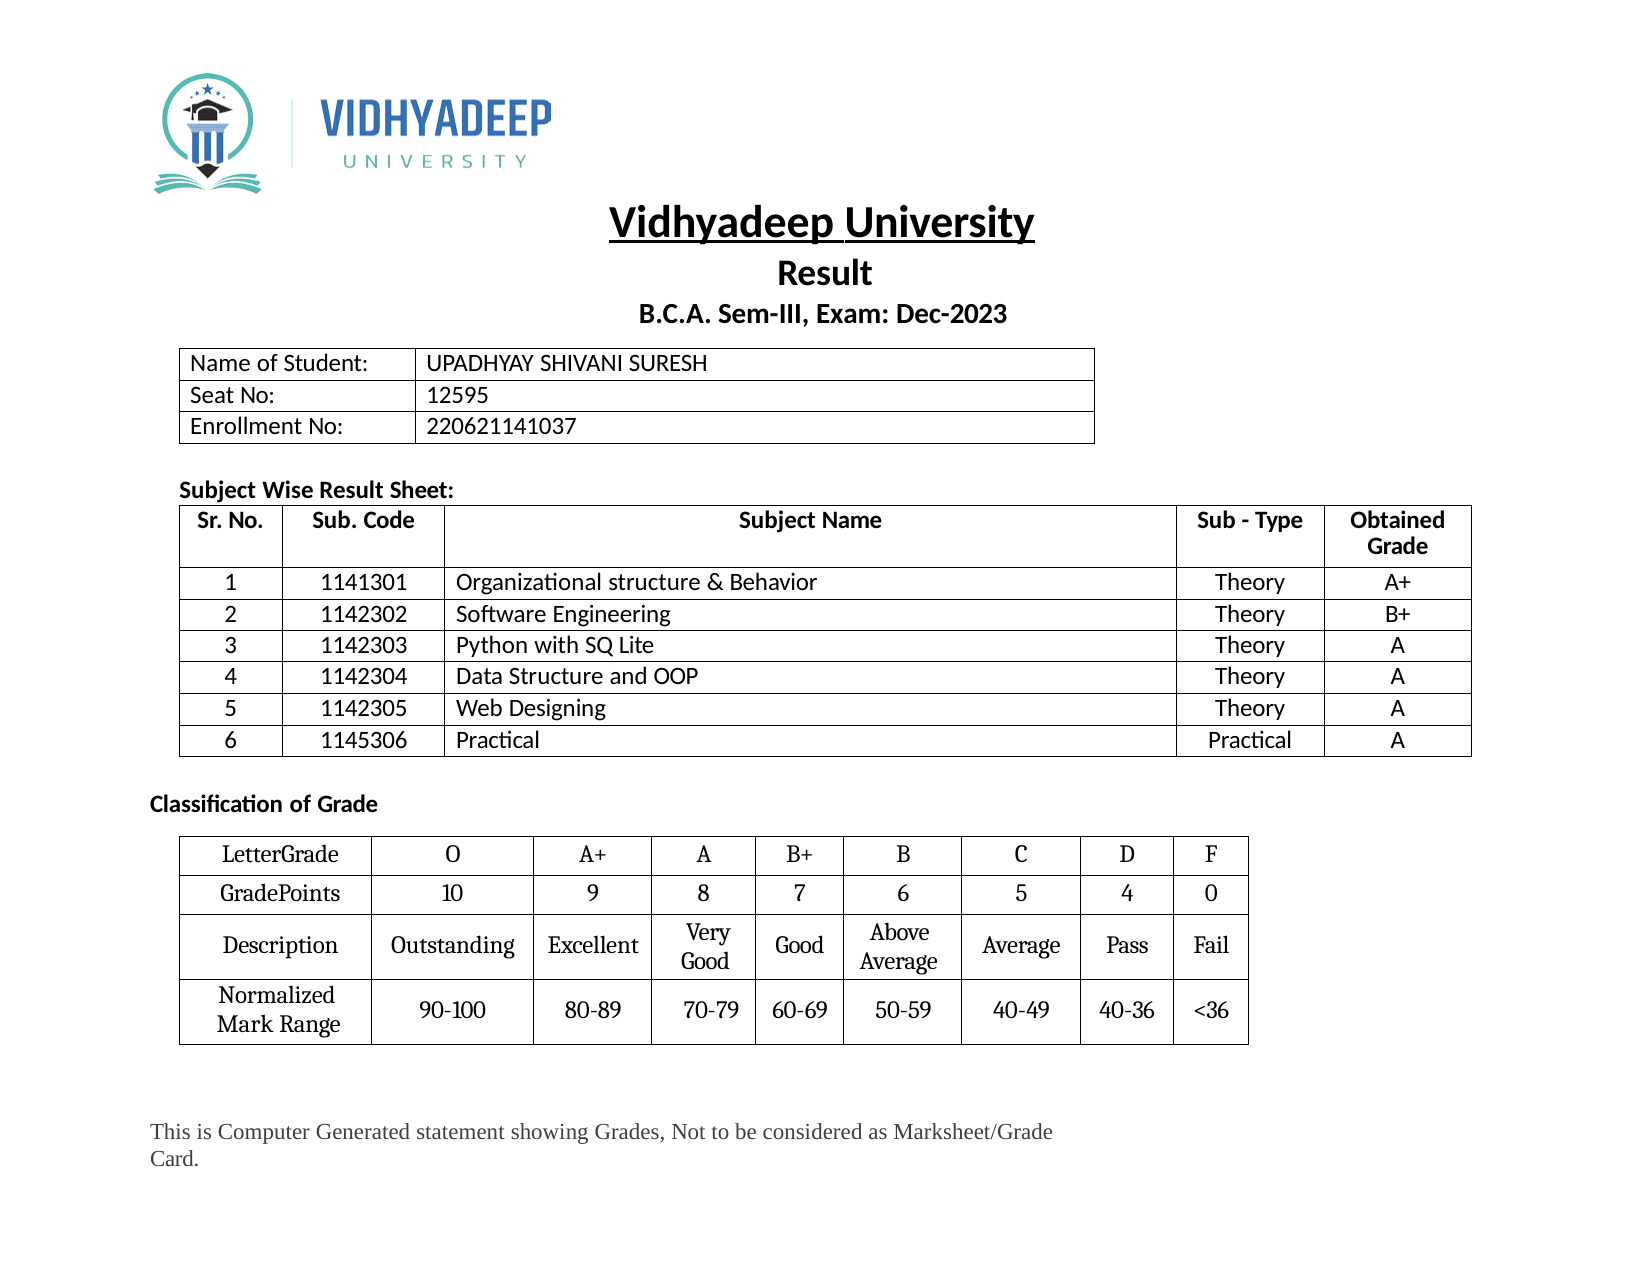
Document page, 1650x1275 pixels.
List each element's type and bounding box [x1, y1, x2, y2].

table_cell [756, 980, 843, 1044]
table_cell [180, 412, 415, 443]
table_header [372, 837, 533, 875]
table_cell [180, 662, 282, 693]
table_cell [372, 876, 533, 914]
table_header [180, 349, 415, 380]
table_cell [1177, 694, 1324, 725]
table_header [1081, 837, 1173, 875]
table_cell [652, 915, 755, 979]
table_cell [534, 915, 651, 979]
footer [147, 1117, 1107, 1275]
table_cell [756, 876, 843, 914]
table_cell [445, 662, 1176, 693]
table_cell [283, 726, 444, 756]
table_header [756, 837, 843, 875]
table_header [1174, 837, 1248, 875]
table_header [180, 506, 282, 567]
table_cell [180, 568, 282, 599]
table_cell [180, 915, 371, 979]
table_cell [1177, 600, 1324, 630]
table_cell [844, 915, 961, 979]
table_cell [445, 631, 1176, 661]
table_cell [962, 876, 1080, 914]
table_header [652, 837, 755, 875]
table_cell [1174, 980, 1248, 1044]
picture [153, 73, 551, 194]
table_cell [534, 980, 651, 1044]
table_cell [180, 381, 415, 411]
table_cell [1177, 662, 1324, 693]
table_cell [1174, 876, 1248, 914]
table_cell [180, 694, 282, 725]
table_cell [445, 694, 1176, 725]
table_header [416, 349, 1094, 380]
table_cell [283, 631, 444, 661]
table_cell [445, 726, 1176, 756]
table_header [445, 506, 1176, 567]
text_box [147, 785, 385, 818]
table_header [1325, 506, 1471, 567]
table_cell [1325, 662, 1471, 693]
table_cell [180, 980, 371, 1044]
table_cell [1177, 726, 1324, 756]
table_cell [1174, 915, 1248, 979]
table_cell [652, 876, 755, 914]
table_cell [180, 726, 282, 756]
table_header [283, 506, 444, 567]
table_cell [1177, 631, 1324, 661]
table_cell [1081, 980, 1173, 1044]
text_box [177, 471, 458, 504]
table_header [180, 837, 371, 875]
table_cell [1177, 568, 1324, 599]
text_box [636, 245, 1013, 329]
table_cell [445, 568, 1176, 599]
table_cell [180, 631, 282, 661]
table_cell [844, 876, 961, 914]
table_cell [180, 600, 282, 630]
table_cell [283, 662, 444, 693]
table_cell [1325, 694, 1471, 725]
table_cell [534, 876, 651, 914]
table_header [1177, 506, 1324, 567]
table_header [534, 837, 651, 875]
table_cell [1081, 915, 1173, 979]
table_cell [283, 600, 444, 630]
table_header [962, 837, 1080, 875]
table_header [844, 837, 961, 875]
table_cell [416, 381, 1094, 411]
table_cell [445, 600, 1176, 630]
table_cell [962, 915, 1080, 979]
title [607, 189, 1043, 348]
table_cell [756, 915, 843, 979]
table_cell [180, 876, 371, 914]
table_cell [1325, 600, 1471, 630]
table_cell [1081, 876, 1173, 914]
table_cell [962, 980, 1080, 1044]
table_cell [1325, 726, 1471, 756]
table_cell [372, 915, 533, 979]
table_cell [283, 694, 444, 725]
table_cell [283, 568, 444, 599]
table_cell [1325, 631, 1471, 661]
table_cell [844, 980, 961, 1044]
table_cell [416, 412, 1094, 443]
table_cell [372, 980, 533, 1044]
table_cell [1325, 568, 1471, 599]
table_cell [652, 980, 755, 1044]
